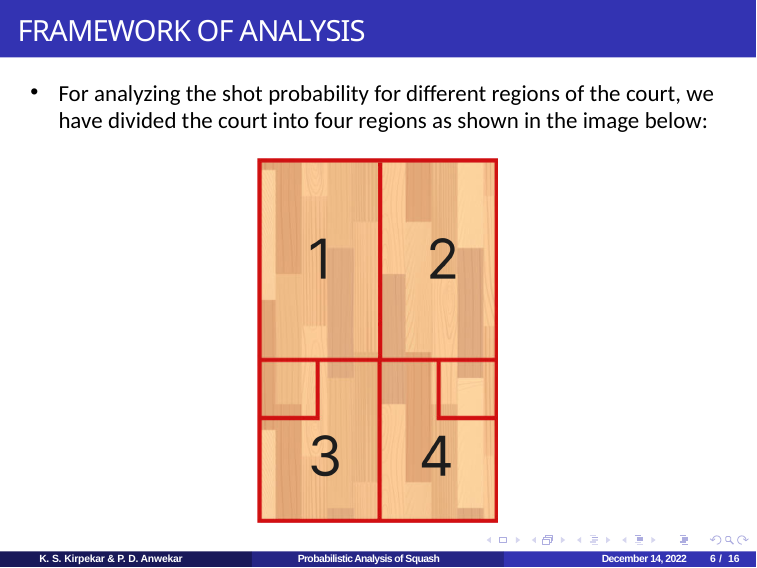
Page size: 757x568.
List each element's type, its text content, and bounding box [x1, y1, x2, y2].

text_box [0, 551, 757, 568]
picture [257, 158, 499, 524]
text_box For analyzing the shot probability for different regions of the court, we have divided the court into four regions as shown in the image below: [15, 70, 755, 171]
title FRAMEWORK OF ANALYSIS [15, 9, 622, 70]
